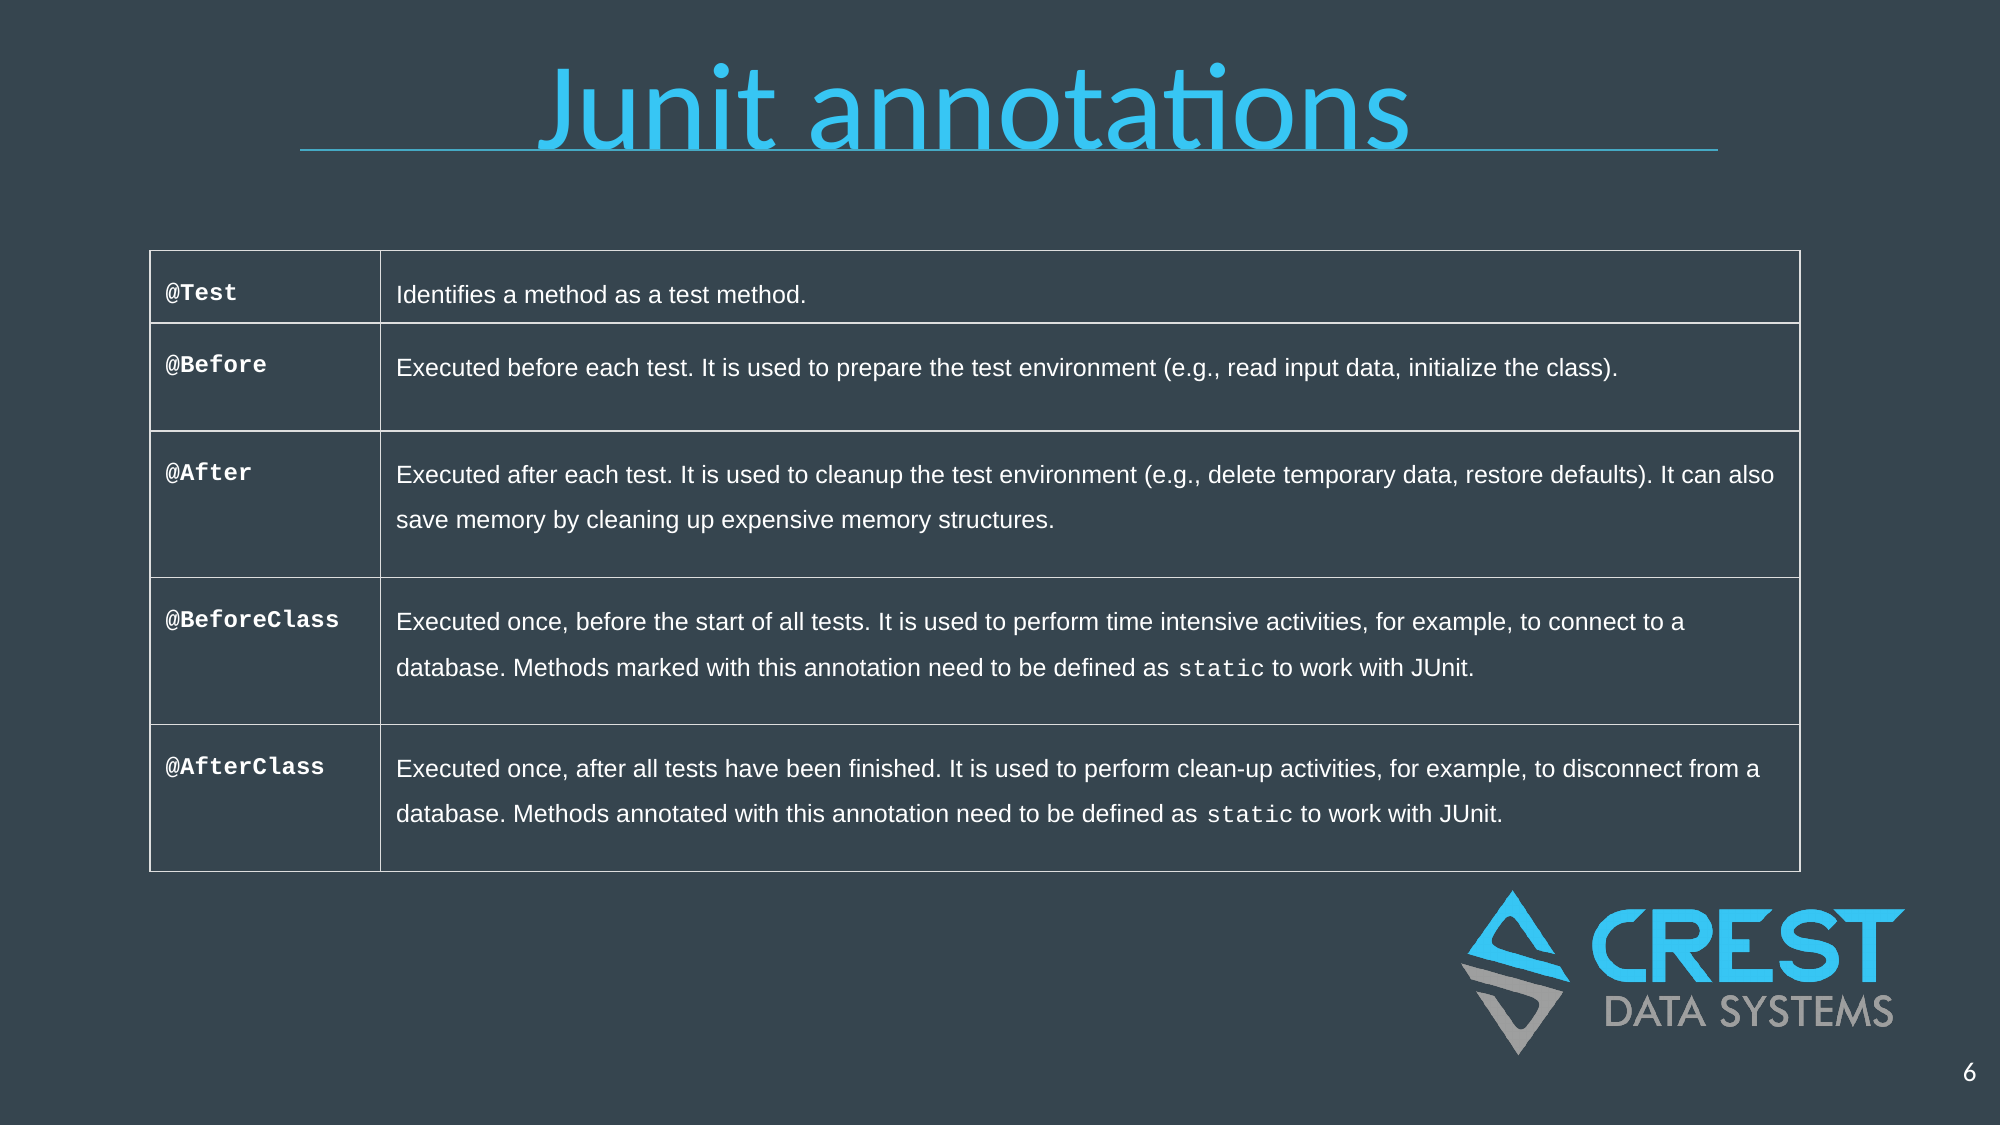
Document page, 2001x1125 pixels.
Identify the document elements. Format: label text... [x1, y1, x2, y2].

table_cell Executed before each test. It is used to prepare the test environment (e.g., read input data, initialize the class). [381, 324, 1799, 430]
title Junit annotations [150, 16, 1800, 250]
table_cell @Before [151, 324, 380, 430]
table_header Identifies a method as a test method. [381, 251, 1799, 322]
table_cell @After [151, 432, 380, 577]
slide_number ‹#› [1871, 1038, 1992, 1125]
table_cell Executed after each test. It is used to cleanup the test environment (e.g., delete temporary data, restore defaults). It can also save memory by cleaning up expensive memory structures. [381, 432, 1799, 577]
table_cell Executed once, after all tests have been finished. It is used to perform clean-up activities, for example, to disconnect from a database. Methods annotated with this annotation need to be defined as static to work with JUnit. [381, 725, 1799, 871]
table_header @Test [151, 251, 380, 322]
table_cell Executed once, before the start of all tests. It is used to perform time intensive activities, for example, to connect to a database. Methods marked with this annotation need to be defined as static to work with JUnit. [381, 578, 1799, 724]
table_cell @BeforeClass [151, 578, 380, 724]
table_cell @AfterClass [151, 725, 380, 871]
picture [1433, 874, 1938, 1071]
